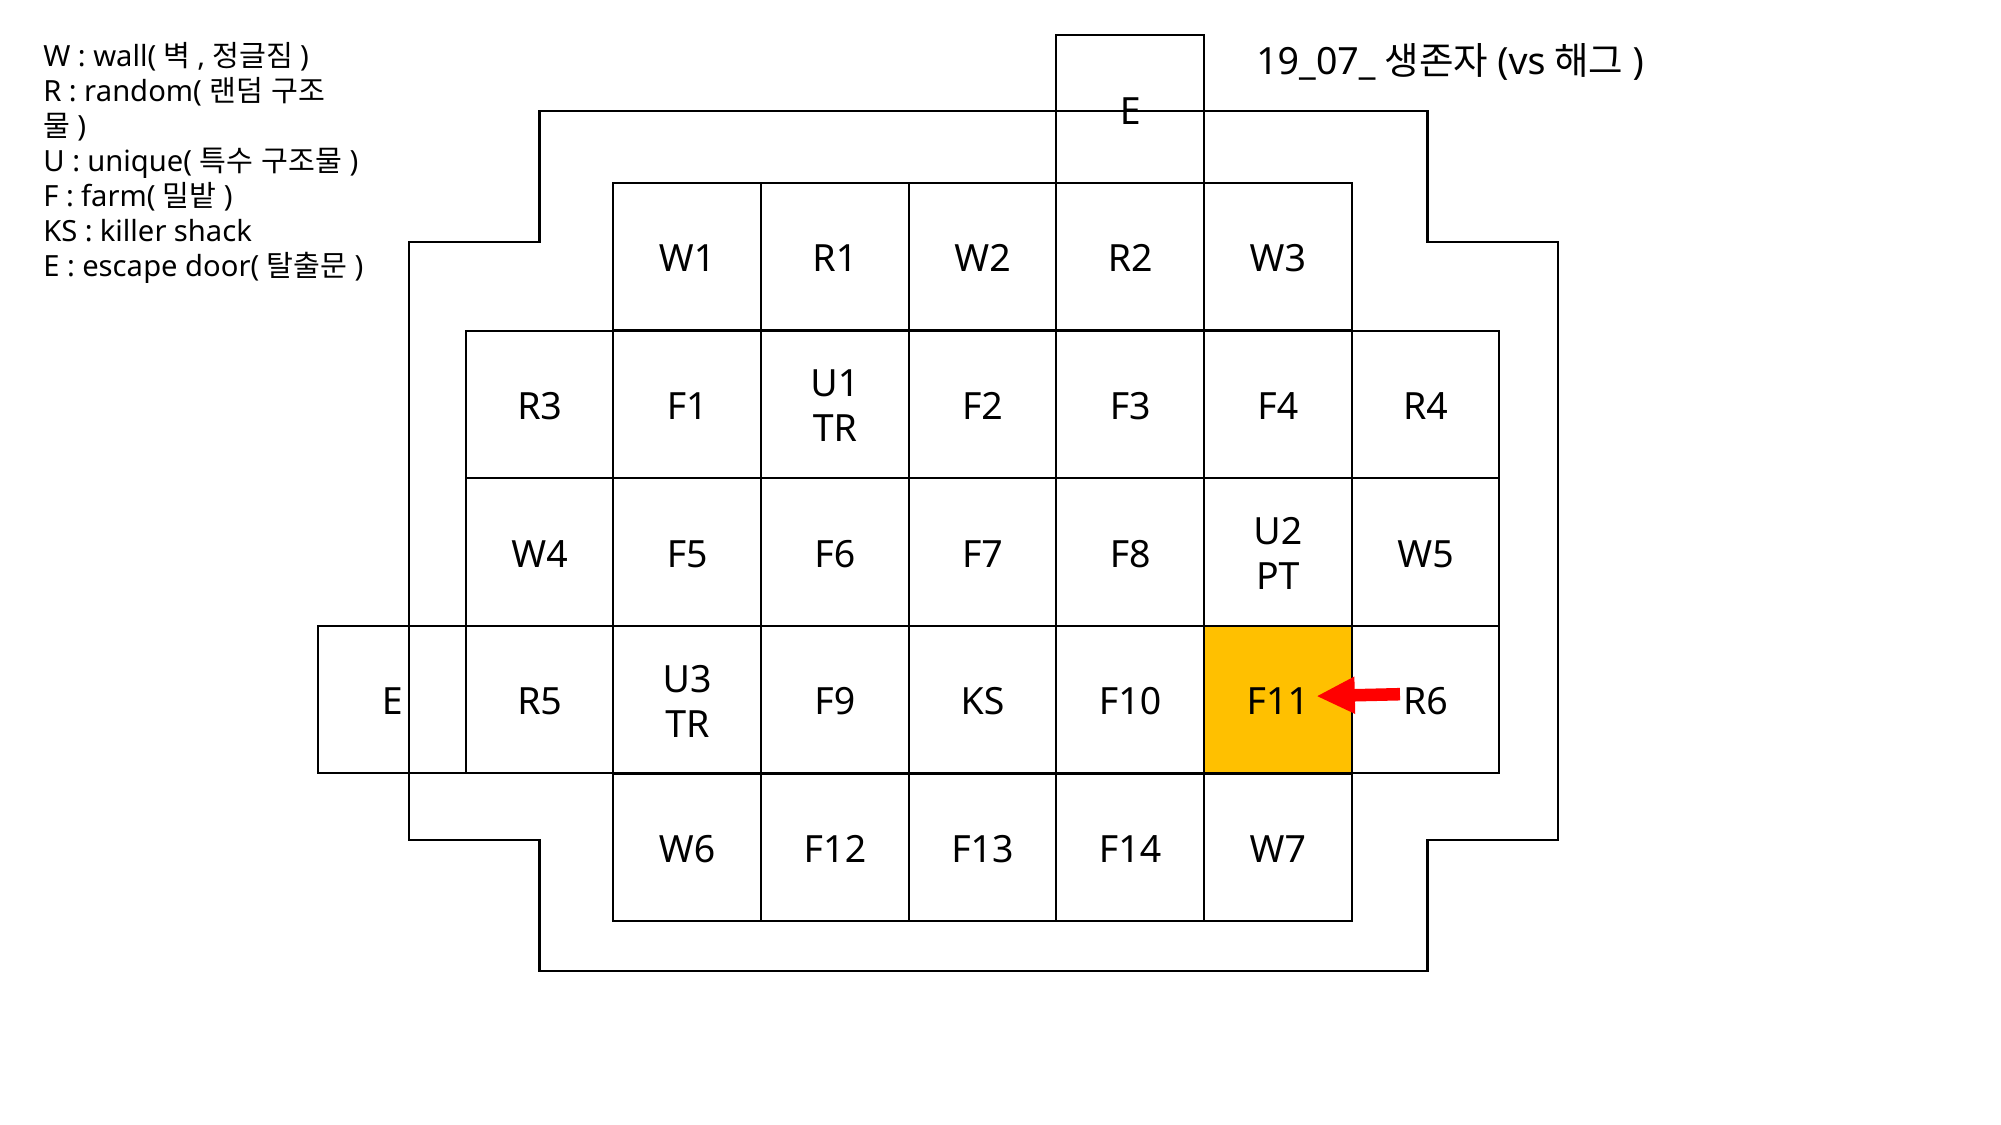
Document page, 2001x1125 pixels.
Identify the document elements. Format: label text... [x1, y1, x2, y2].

text_box W5 [1351, 479, 1500, 625]
text_box F3 [1055, 330, 1203, 479]
text_box F14 [1055, 774, 1203, 922]
text_box F9 [760, 625, 908, 774]
text_box W3 [1203, 182, 1353, 330]
text_box KS [908, 625, 1055, 774]
text_box R2 [1055, 184, 1203, 330]
text_box F2 [908, 330, 1055, 479]
text_box E [1055, 34, 1205, 184]
text_box W7 [1203, 774, 1353, 922]
text_box F5 [612, 479, 760, 625]
text_box [408, 110, 1559, 972]
text_box W2 [908, 182, 1055, 330]
text_box F10 [1055, 625, 1203, 774]
text_box F4 [1203, 330, 1351, 479]
text_box R4 [1351, 330, 1500, 479]
text_box 19_07_생존자(vs해그) [1241, 29, 1758, 90]
text_box E [317, 625, 467, 774]
text_box W : wall(벽,정글짐) R : random(랜덤 구조물) U : unique(특수 구조물) F : farm(밀밭) KS : killer shack E : escape door(탈출문) [28, 29, 380, 290]
text_box W4 [465, 479, 612, 625]
text_box R5 [467, 625, 612, 774]
text_box R6 [1351, 625, 1500, 774]
text_box F13 [908, 774, 1055, 922]
text_box F8 [1055, 479, 1203, 625]
text_box R1 [760, 182, 908, 330]
text_box U2 PT [1203, 479, 1351, 625]
text_box F12 [760, 774, 908, 922]
text_box F11 [1203, 625, 1351, 774]
text_box W1 [612, 182, 760, 330]
text_box U1 TR [760, 330, 908, 479]
text_box F7 [908, 479, 1055, 625]
text_box U3 TR [612, 625, 760, 774]
text_box F1 [612, 330, 760, 479]
text_box W6 [612, 774, 760, 922]
text_box R3 [465, 330, 612, 479]
text_box F6 [760, 479, 908, 625]
